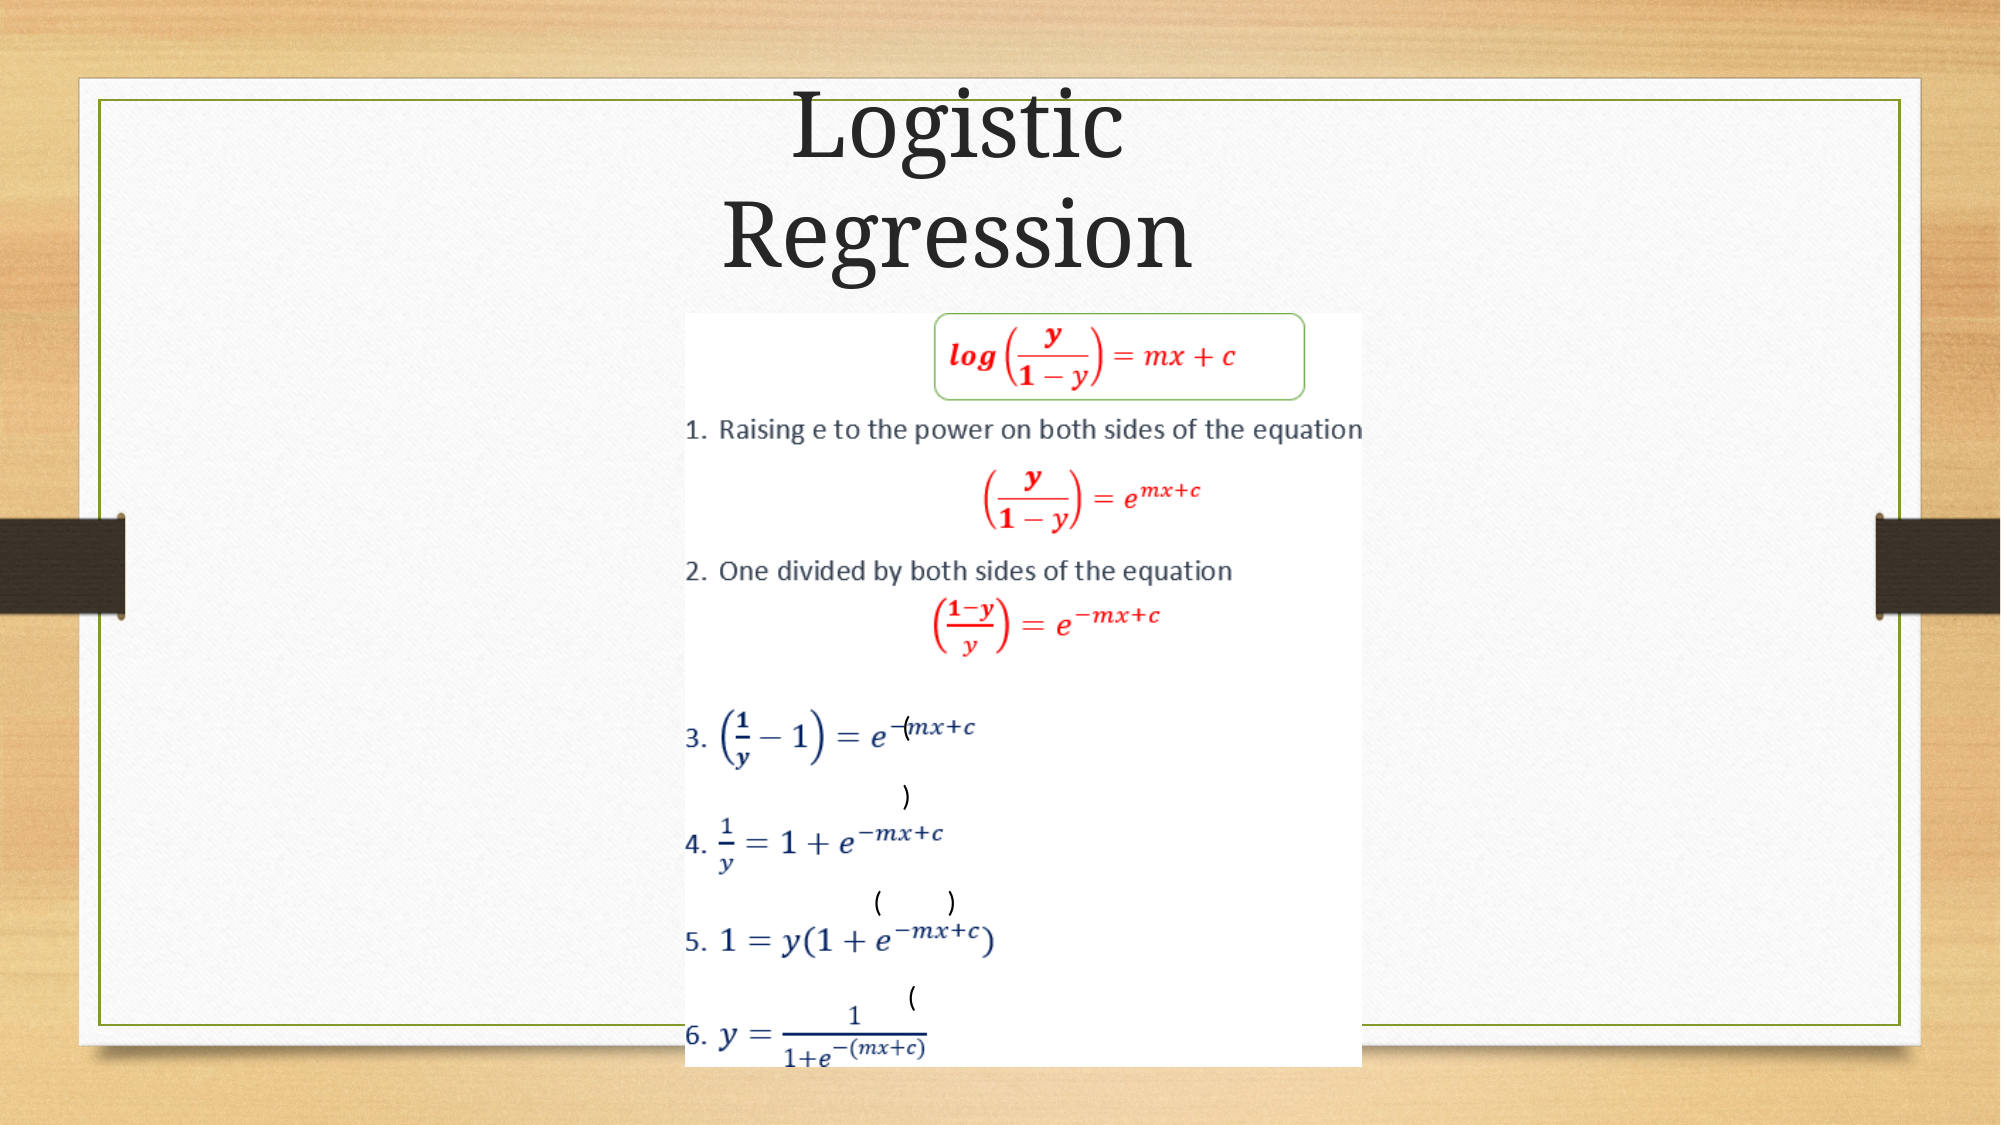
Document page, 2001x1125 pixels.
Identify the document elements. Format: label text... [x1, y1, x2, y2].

picture [0, 0, 2001, 1125]
title Logistic Regression [683, 64, 1232, 287]
